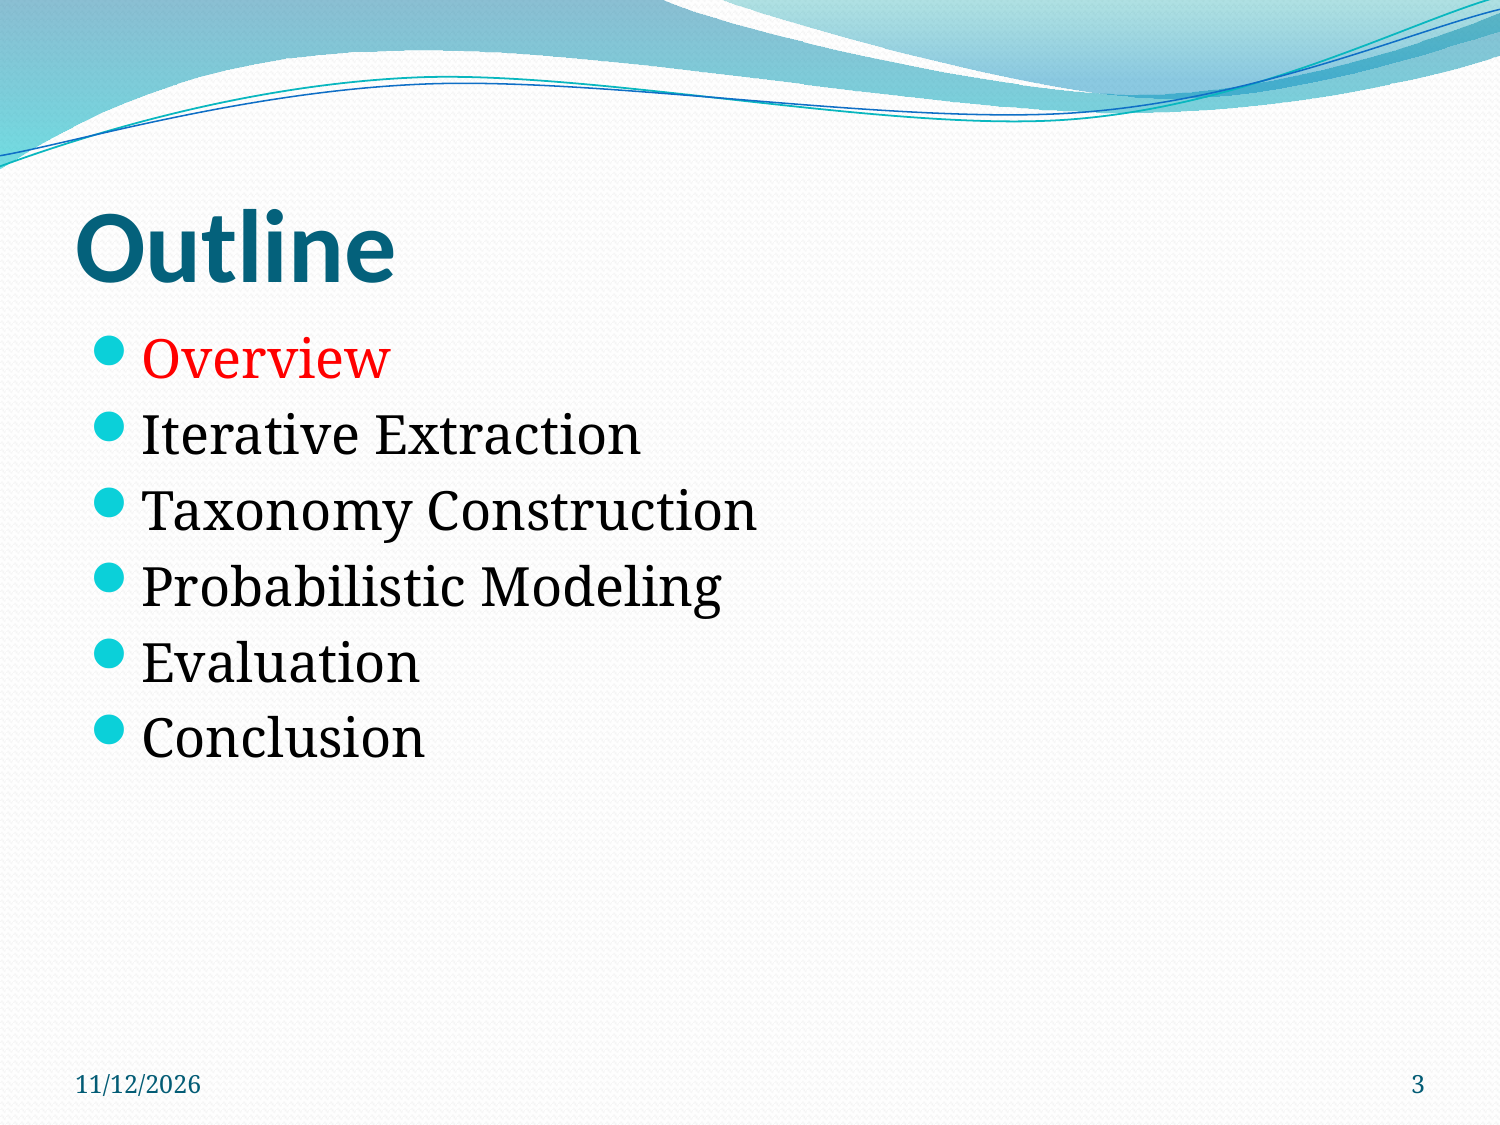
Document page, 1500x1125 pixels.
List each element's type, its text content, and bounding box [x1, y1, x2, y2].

title Outline [75, 115, 1425, 303]
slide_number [75, 1042, 425, 1103]
slide_number 3 [1299, 1042, 1425, 1103]
list Overview Iterative Extraction Taxonomy Construction Probabilistic Modeling Evaluation Conclusion [75, 317, 1425, 1038]
